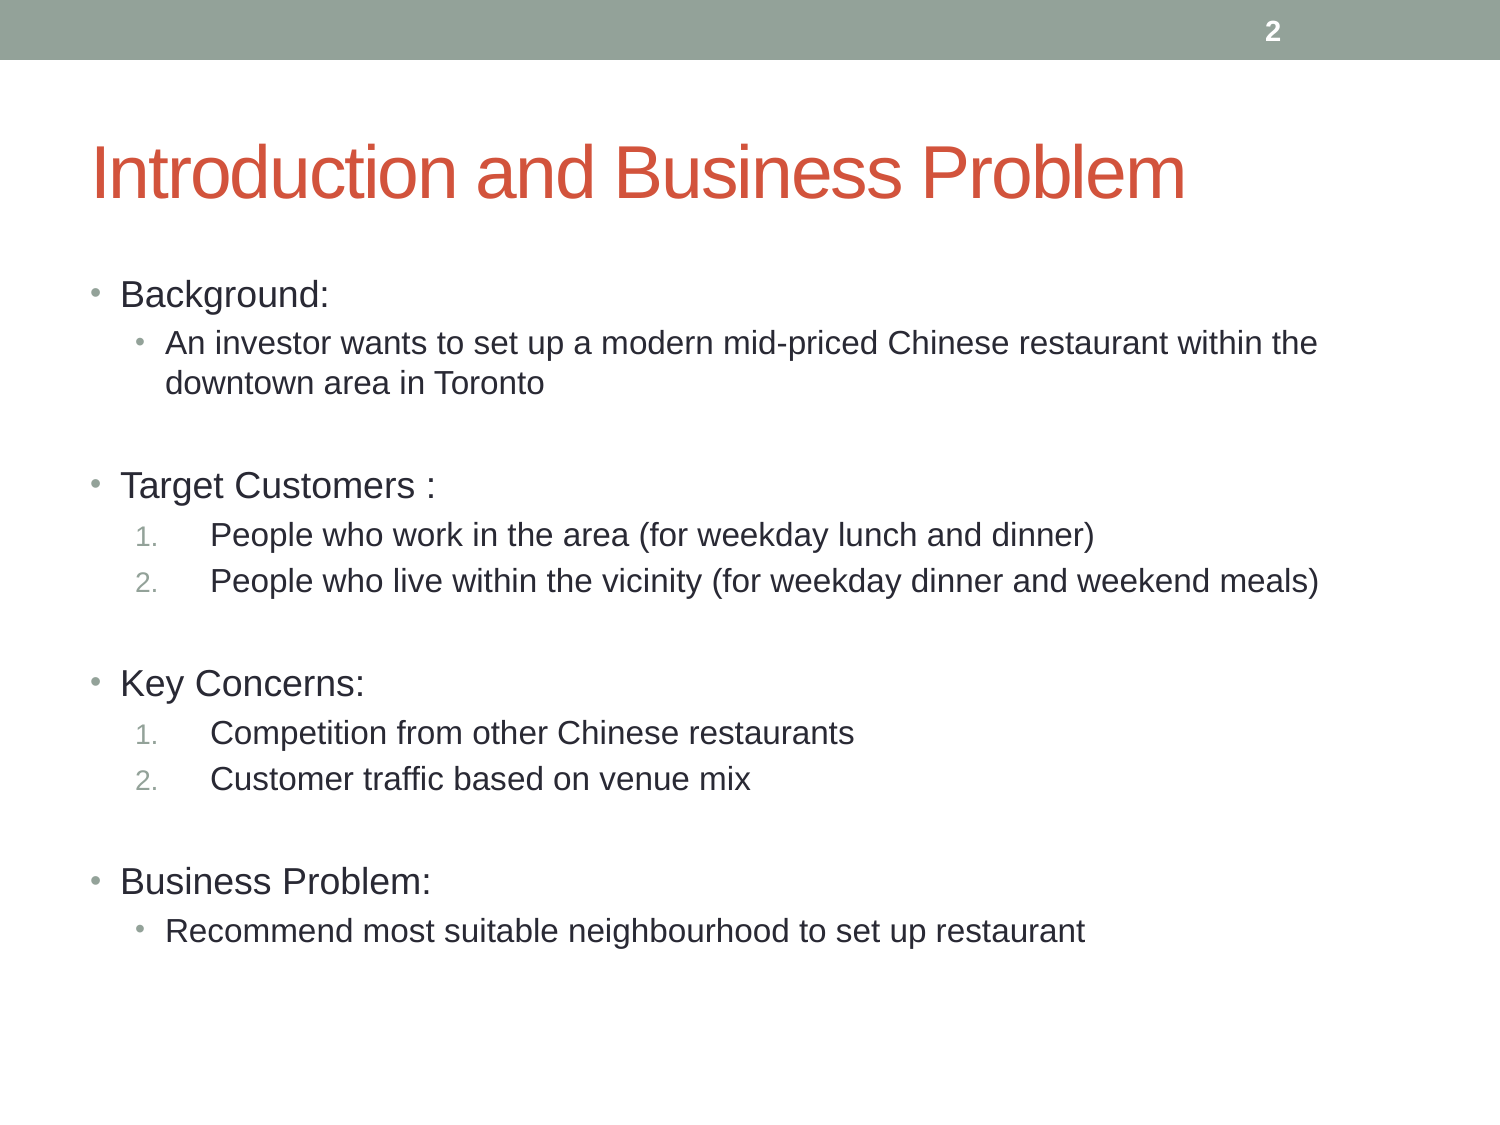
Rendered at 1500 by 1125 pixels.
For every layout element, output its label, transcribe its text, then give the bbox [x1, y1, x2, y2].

title Introduction and Business Problem [75, 87, 1425, 250]
slide_number 2 [1250, 3, 1425, 57]
list Background: An investor wants to set up a modern mid-priced Chinese restaurant within the downtown area in Toronto Target Customers : People who work in the area (for weekday lunch and dinner) People who live within the vicinity (for weekday dinner and weekend meals) Key Concerns: Competition from other Chinese restaurants Customer traffic based on venue mix Business Problem: Recommend most suitable neighbourhood to set up restaurant [75, 262, 1425, 1063]
